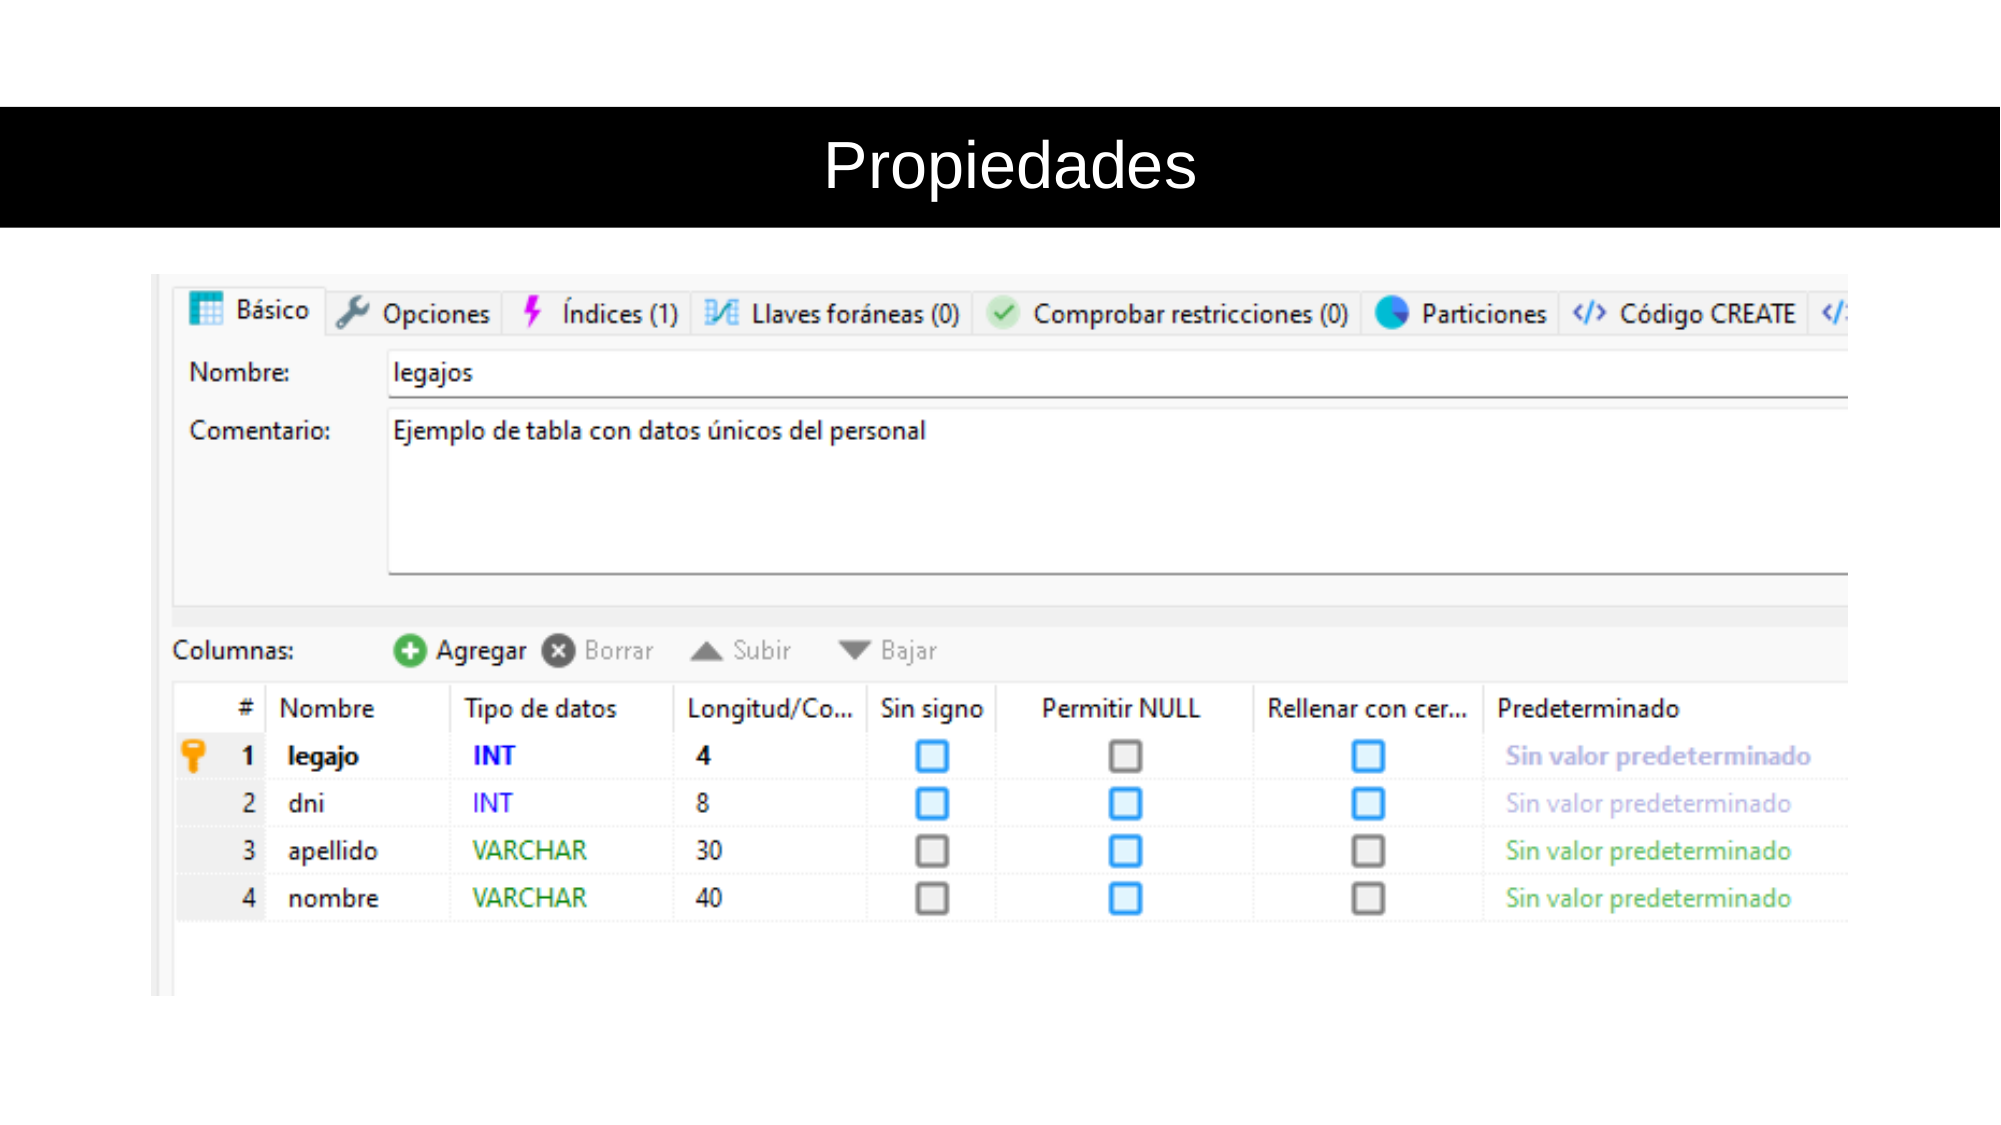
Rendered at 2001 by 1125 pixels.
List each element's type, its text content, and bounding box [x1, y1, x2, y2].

text_box [0, 105, 2000, 230]
text_box Propiedades [91, 105, 1931, 228]
picture [151, 274, 1849, 996]
